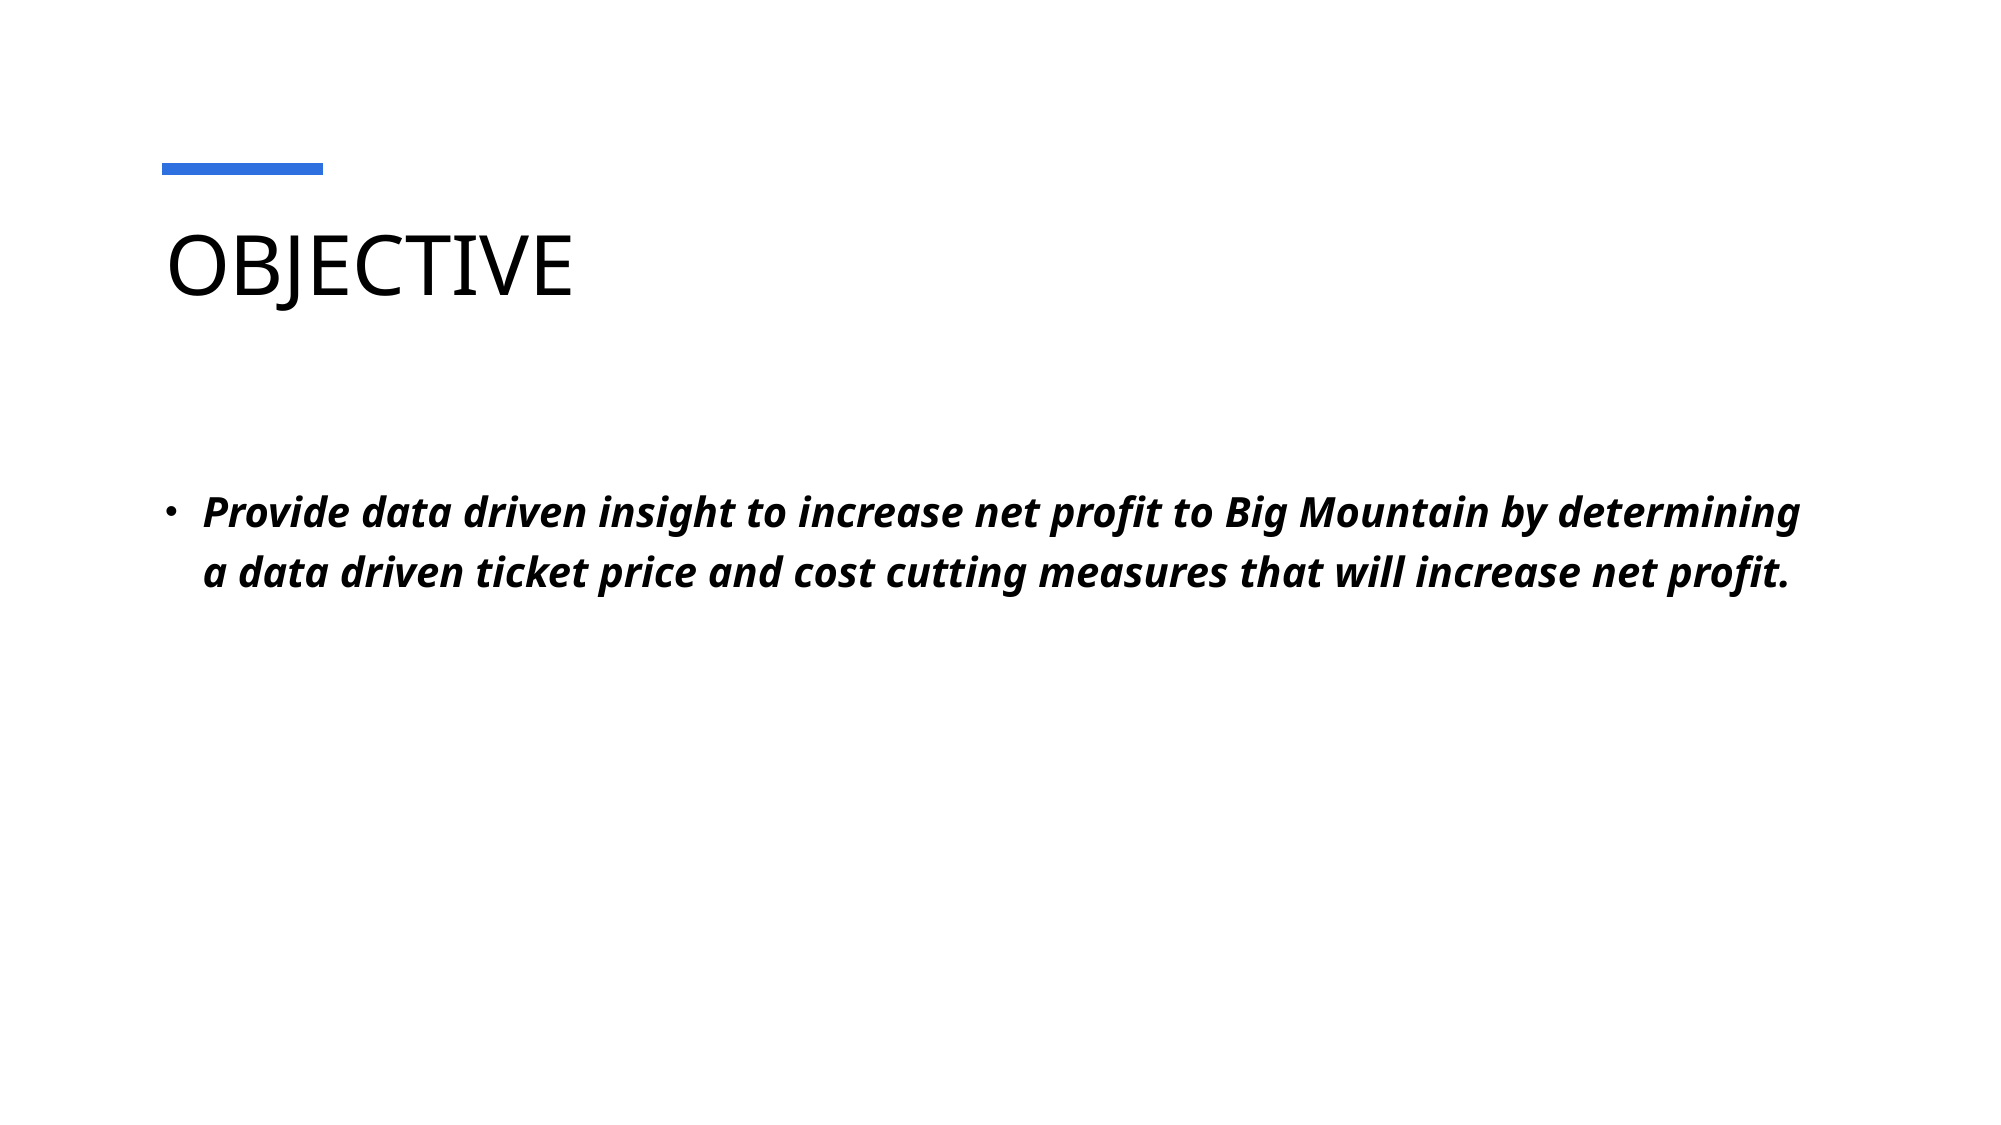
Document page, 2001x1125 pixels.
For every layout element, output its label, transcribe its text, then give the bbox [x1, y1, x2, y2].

list Provide data driven insight to increase net profit to Big Mountain by determining a data driven ticket price and cost cutting measures that will increase net profit. [150, 468, 1850, 975]
title OBJECTIVE [150, 204, 1850, 420]
